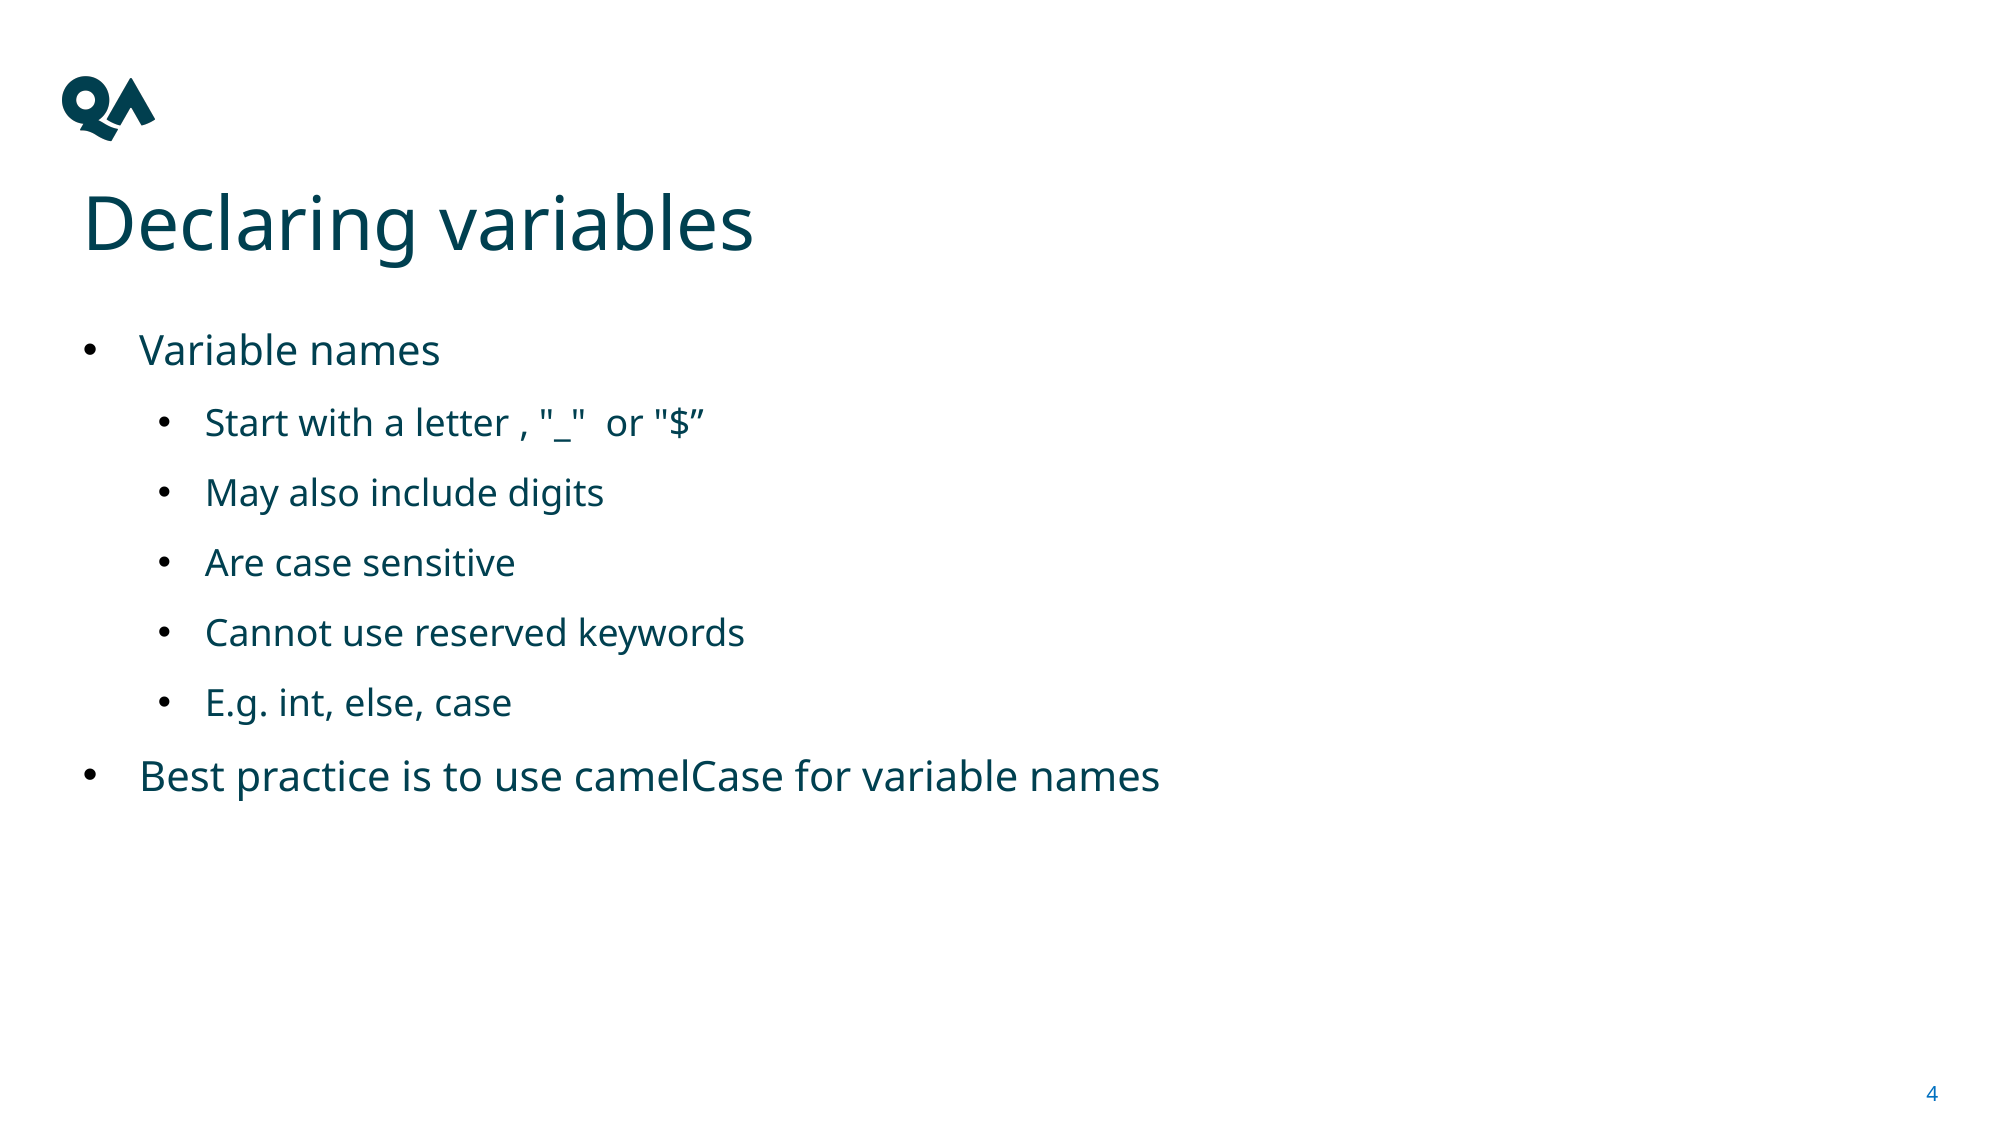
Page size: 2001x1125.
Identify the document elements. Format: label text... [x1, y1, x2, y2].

picture [44, 61, 173, 153]
list Variable names Start with a letter , "_" or "$” May also include digits Are case sensitive Cannot use reserved keywords E.g. int, else, case Best practice is to use camelCase for variable names [67, 316, 1939, 1063]
title Declaring variables [67, 128, 1620, 273]
picture [77, 91, 94, 109]
